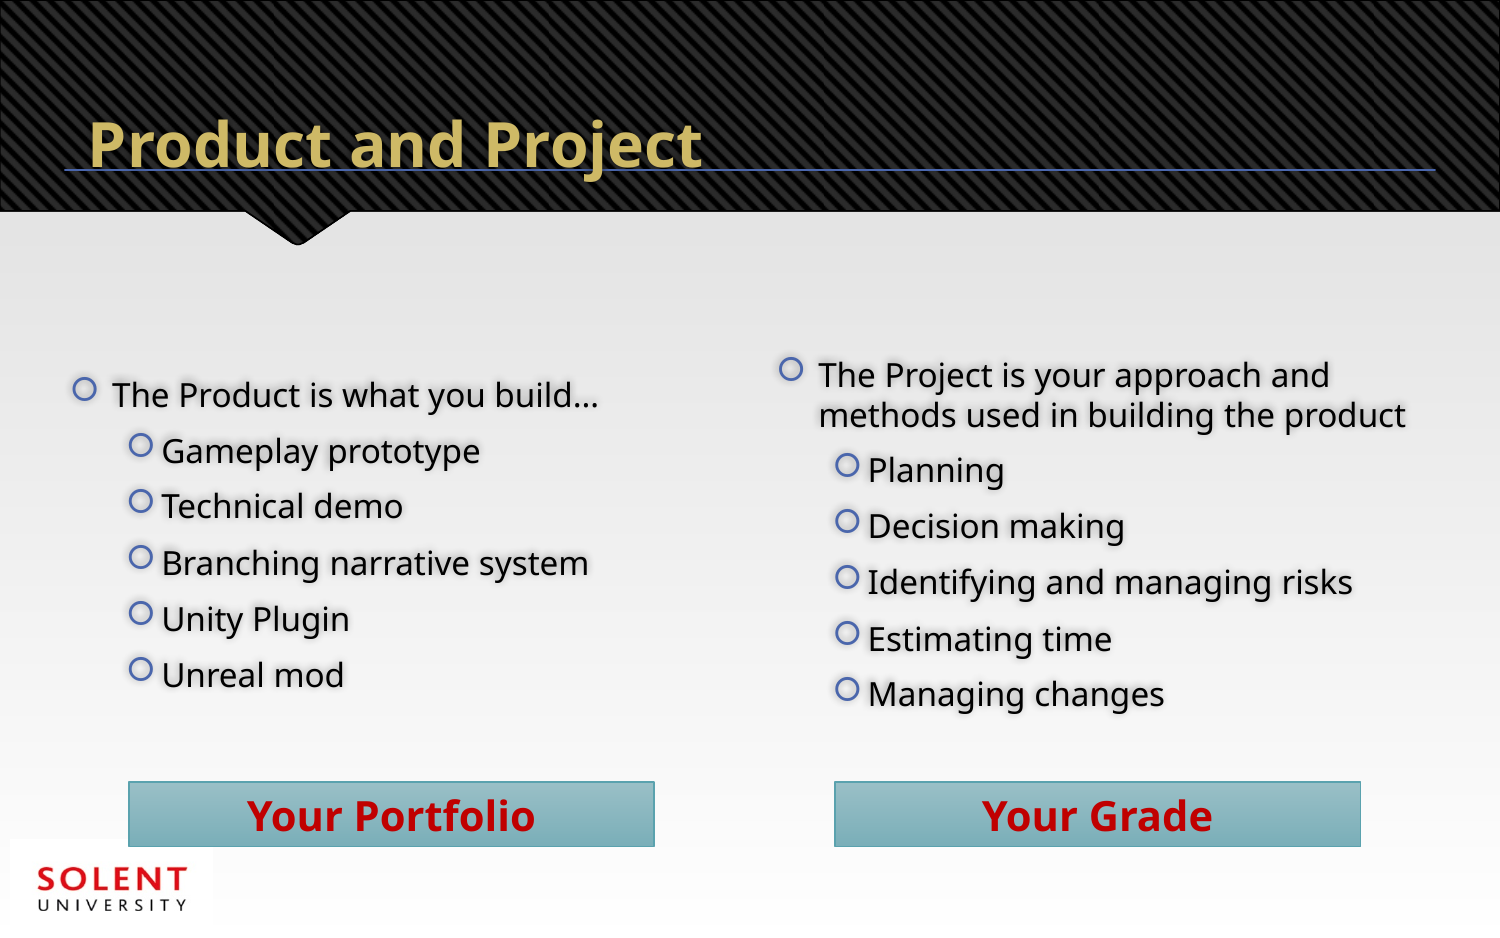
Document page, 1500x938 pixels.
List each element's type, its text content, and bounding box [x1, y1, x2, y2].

text_box Your Portfolio [128, 781, 655, 847]
text_box Your Grade [834, 781, 1361, 847]
title Product and Project [72, 55, 1436, 188]
picture [10, 839, 213, 938]
list The Product is what you build… Gameplay prototype Technical demo Branching narrative system Unity Plugin Unreal mod [54, 244, 729, 824]
list The Project is your approach and methods used in building the product Planning Decision making Identifying and managing risks Estimating time Managing changes [761, 244, 1435, 824]
